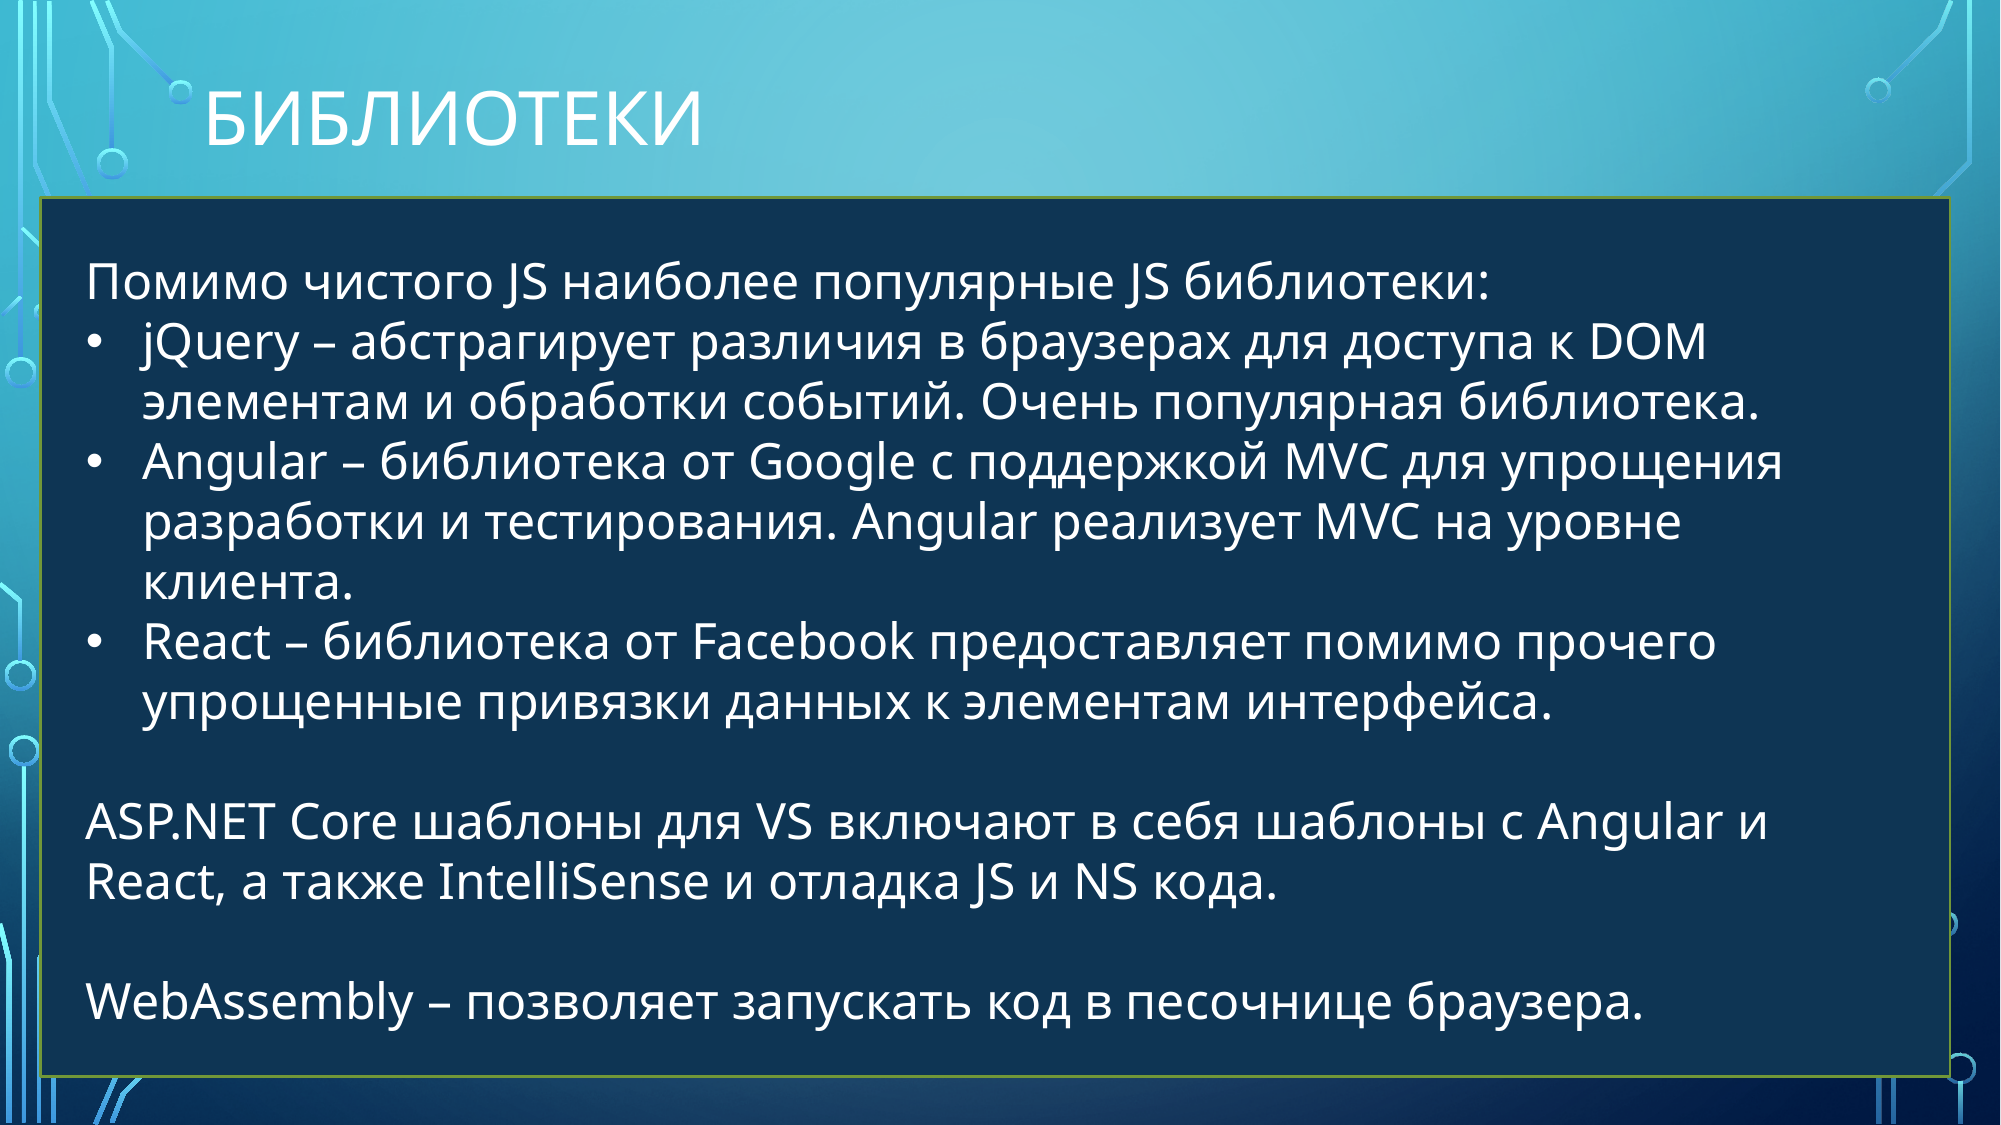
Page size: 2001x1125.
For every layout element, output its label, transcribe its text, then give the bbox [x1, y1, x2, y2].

title Библиотеки [187, 0, 1950, 243]
text_box [39, 196, 1951, 1078]
text_box Помимо чистого JS наиболее популярные JS библиотеки: jQuery – абстрагирует различия в браузерах для доступа к DOM элементам и обработки событий. Очень популярная библиотека. Angular – библиотека от Google с поддержкой MVC для упрощения разработки и тестирования. Angular реализует MVC на уровне клиента. React – библиотека от Facebook предоставляет помимо прочего упрощенные привязки данных к элементам интерфейса. ASP.NET Core шаблоны для VS включают в себя шаблоны с Angular и React, а также IntelliSense и отладка JS и NS кода. WebAssembly – позволяет запускать код в песочнице браузера. [70, 242, 1900, 1038]
